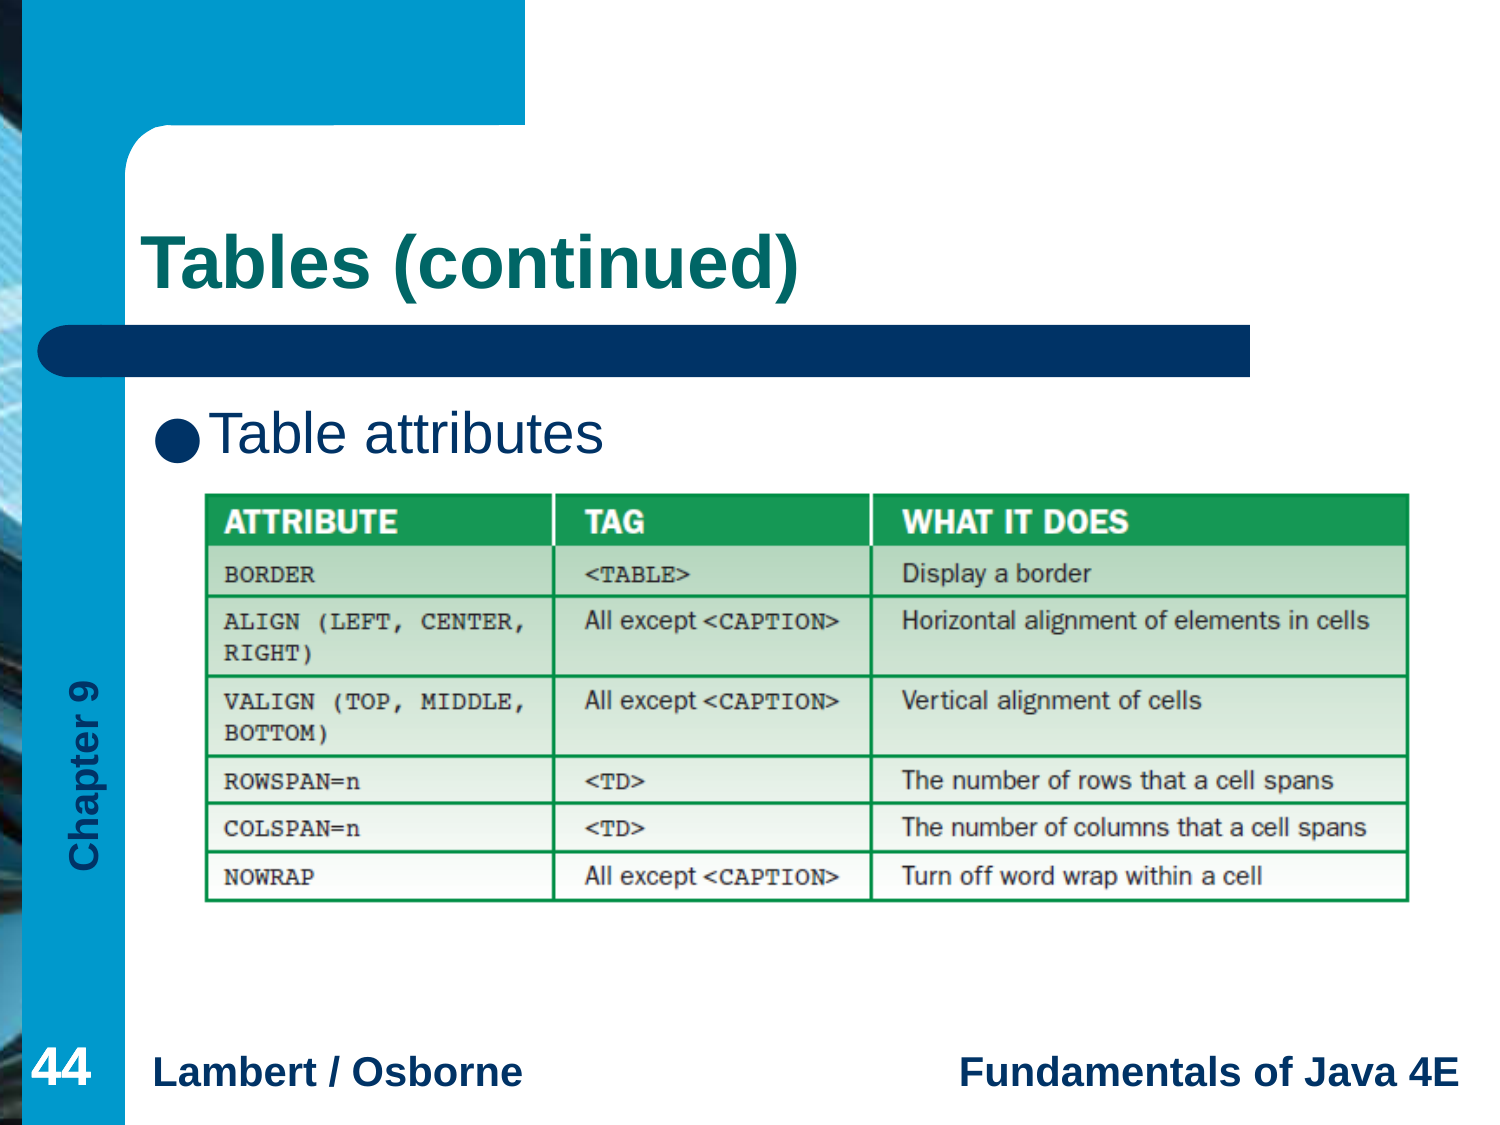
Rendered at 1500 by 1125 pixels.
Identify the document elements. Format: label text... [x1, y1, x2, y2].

picture [0, 0, 21, 1125]
picture [199, 487, 1420, 913]
title Tables (continued) [125, 125, 1425, 313]
text_box ‹#› [13, 1023, 111, 1105]
list Table attributes [137, 387, 1438, 999]
